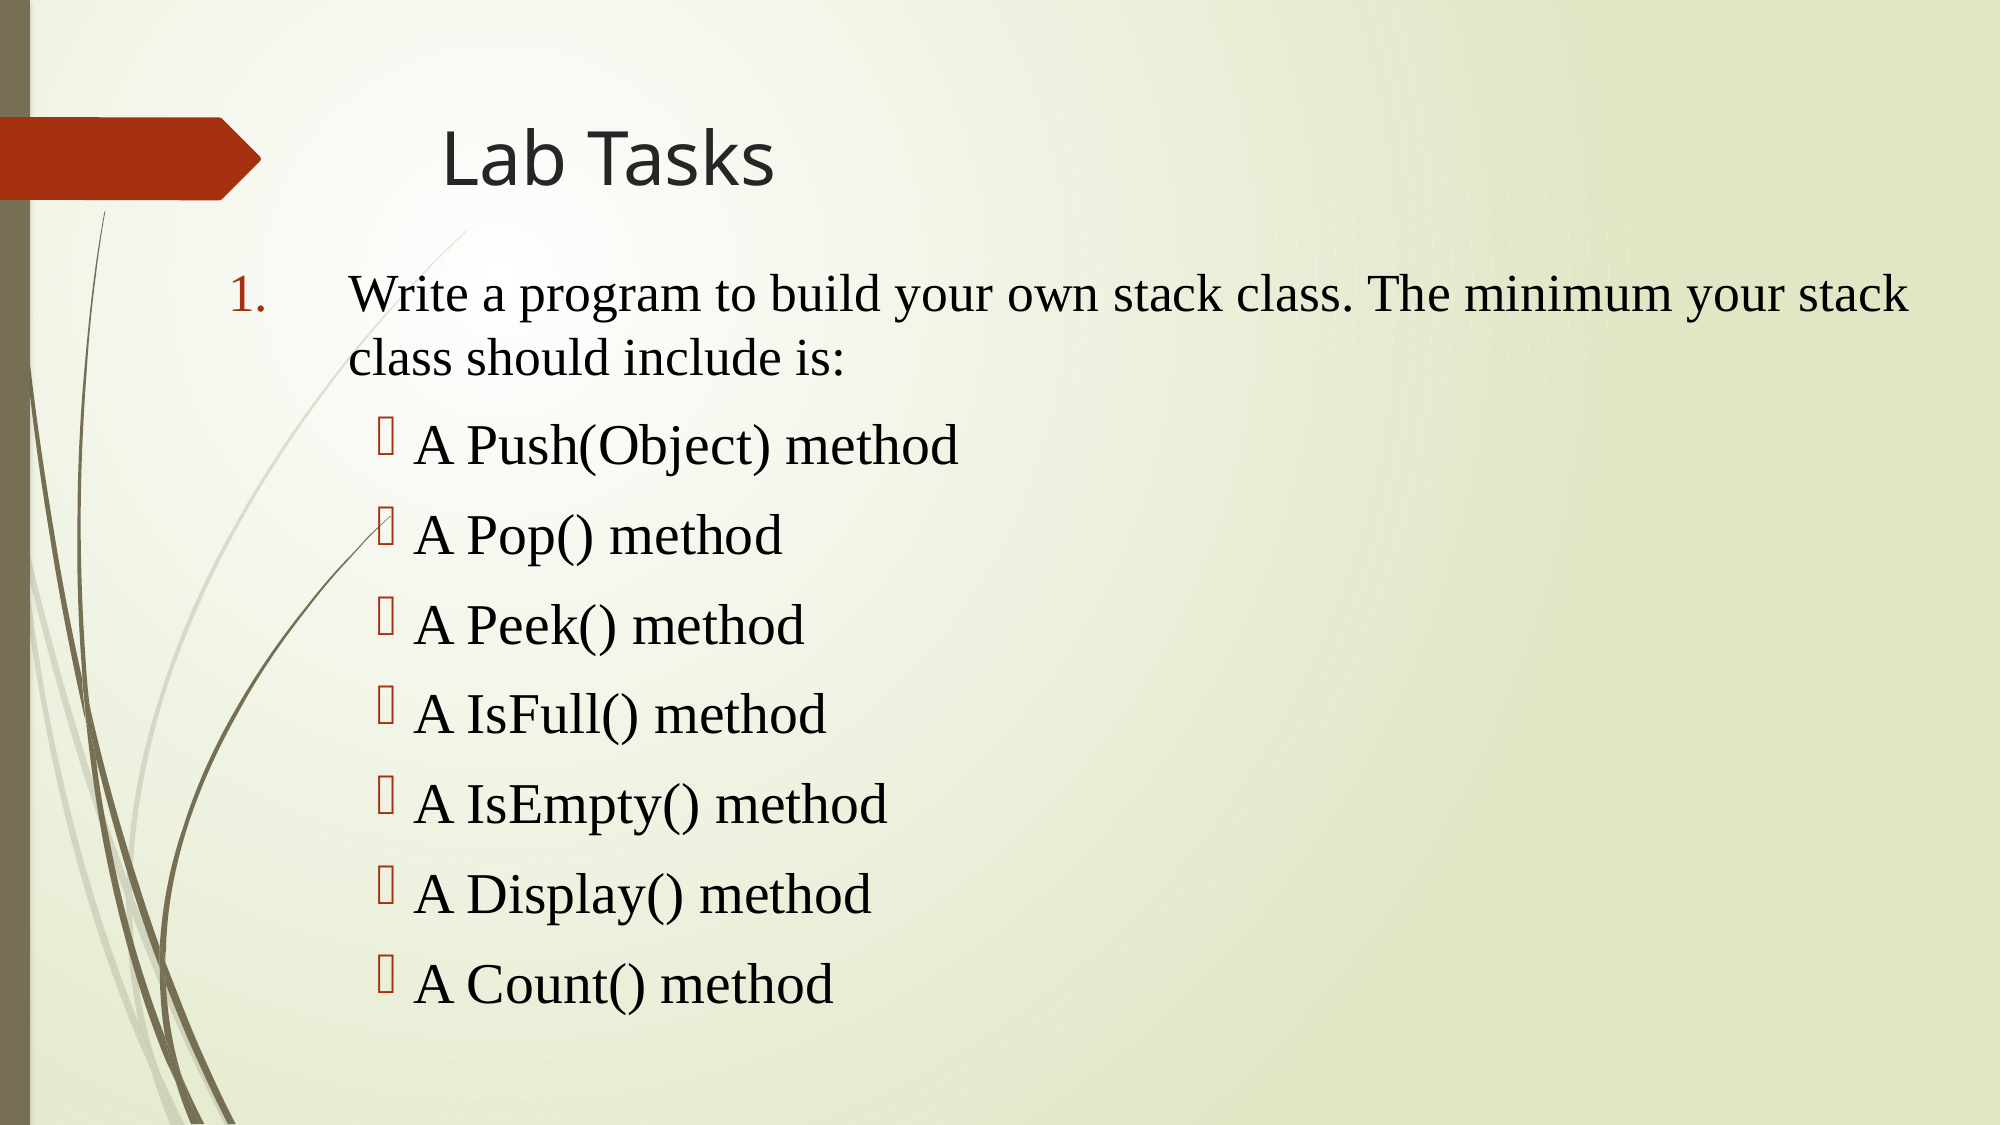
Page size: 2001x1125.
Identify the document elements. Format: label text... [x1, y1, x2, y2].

list Write a program to build your own stack class. The minimum your stack class should include is: A Push(Object) method A Pop() method A Peek() method A IsFull() method A IsEmpty() method A Display() method A Count() method [213, 250, 1968, 1023]
title Lab Tasks [425, 102, 1888, 250]
